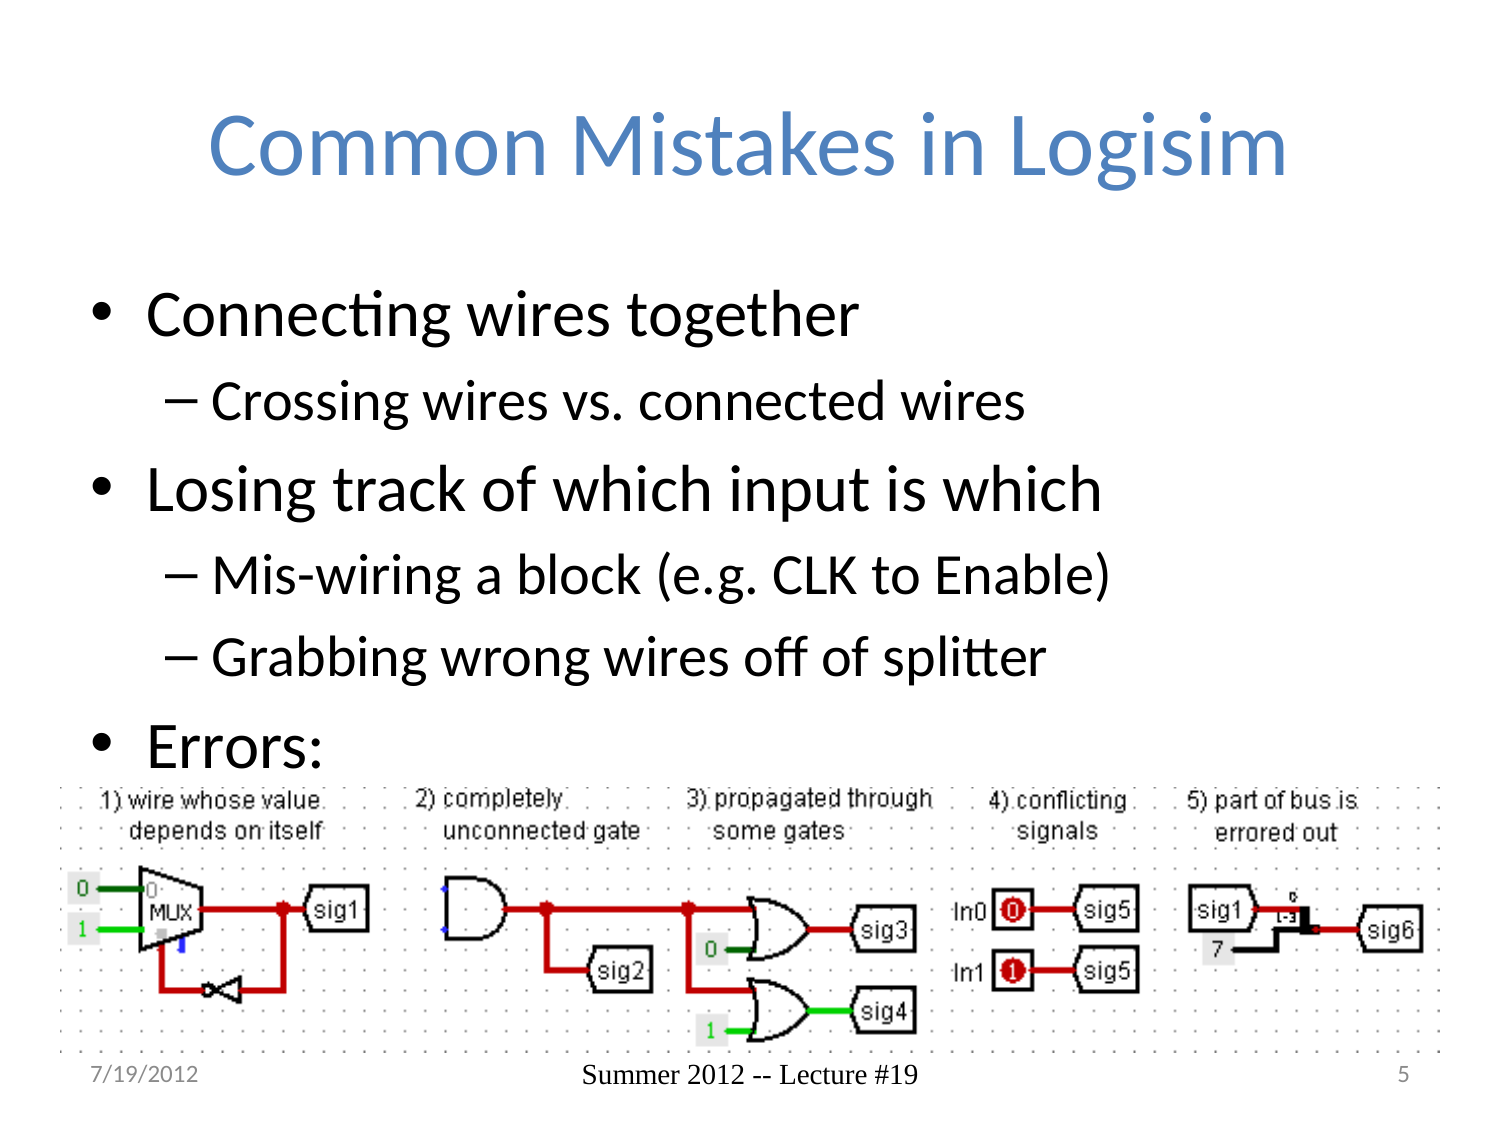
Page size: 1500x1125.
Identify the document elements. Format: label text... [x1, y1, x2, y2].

footer Summer 2012 -- Lecture #19 [512, 1061, 988, 1103]
list Connecting wires together Crossing wires vs. connected wires Losing track of which input is which Mis-wiring a block (e.g. CLK to Enable) Grabbing wrong wires off of splitter Errors: [75, 262, 1425, 785]
picture [59, 787, 1441, 1054]
slide_number 5 [1074, 1061, 1425, 1103]
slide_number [75, 1061, 425, 1103]
title Common Mistakes in Logisim [75, 45, 1425, 233]
